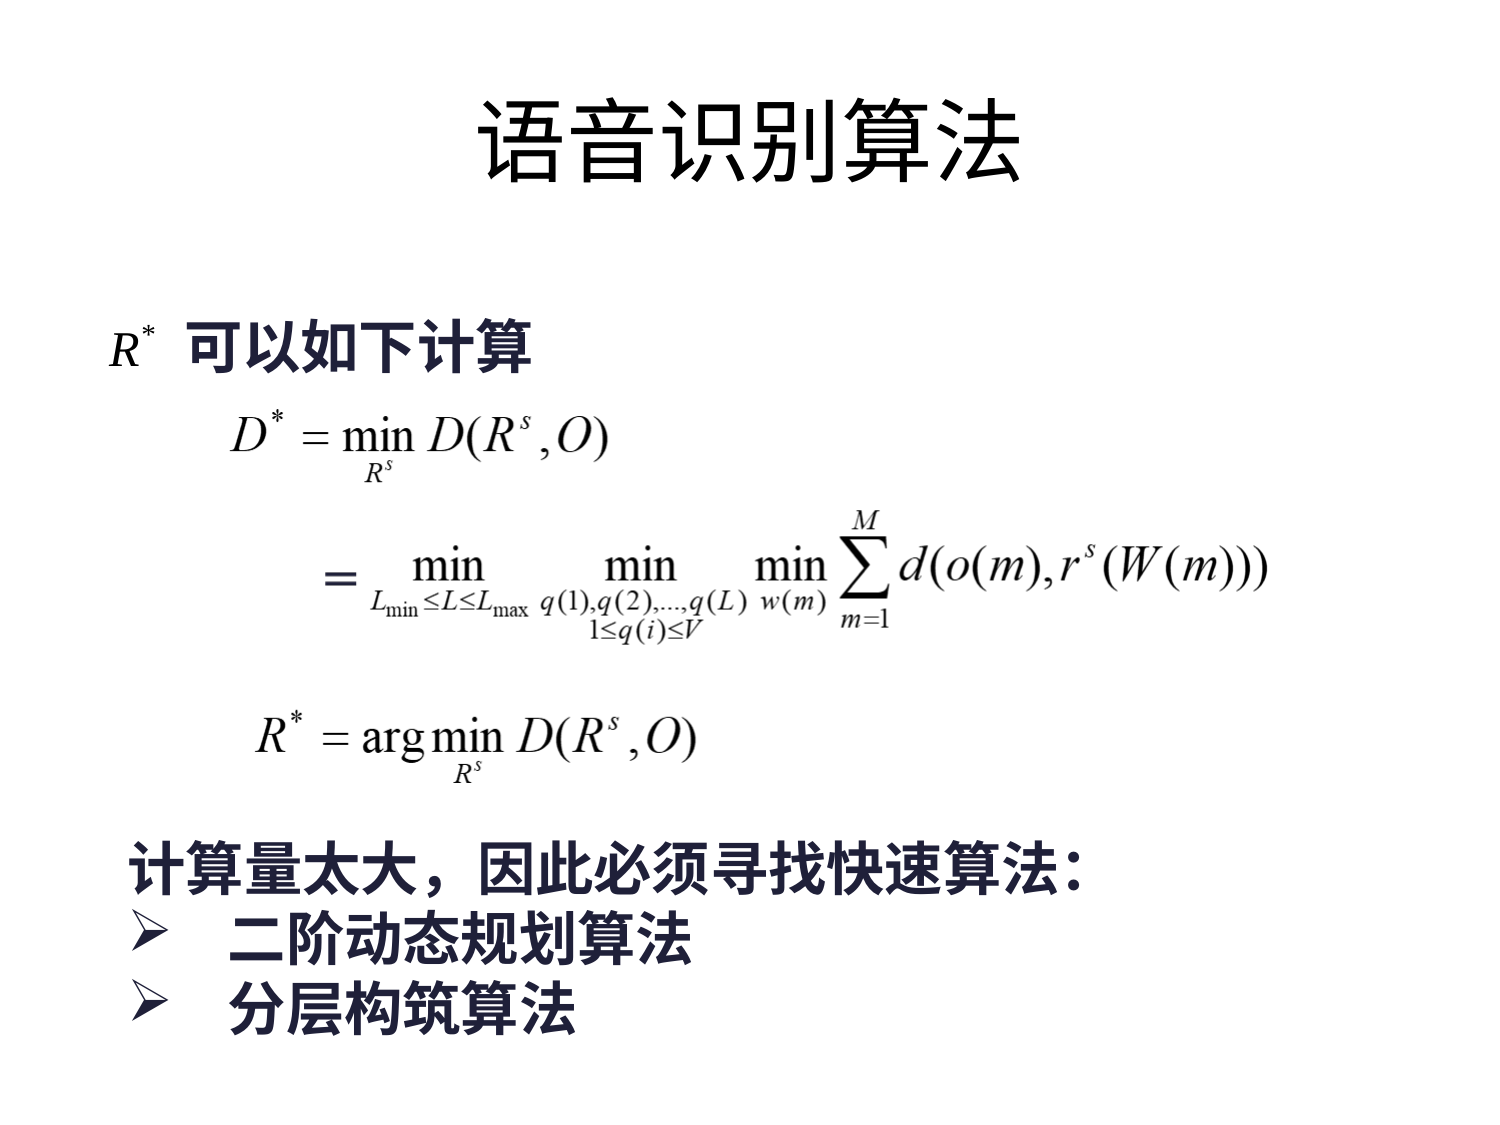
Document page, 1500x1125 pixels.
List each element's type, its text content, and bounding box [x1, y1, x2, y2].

title 语音识别算法 [75, 45, 1425, 233]
picture [222, 397, 1278, 794]
text_box 计算量太大，因此必须寻找快速算法： 二阶动态规划算法 分层构筑算法 [112, 824, 1133, 1050]
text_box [99, 302, 551, 388]
